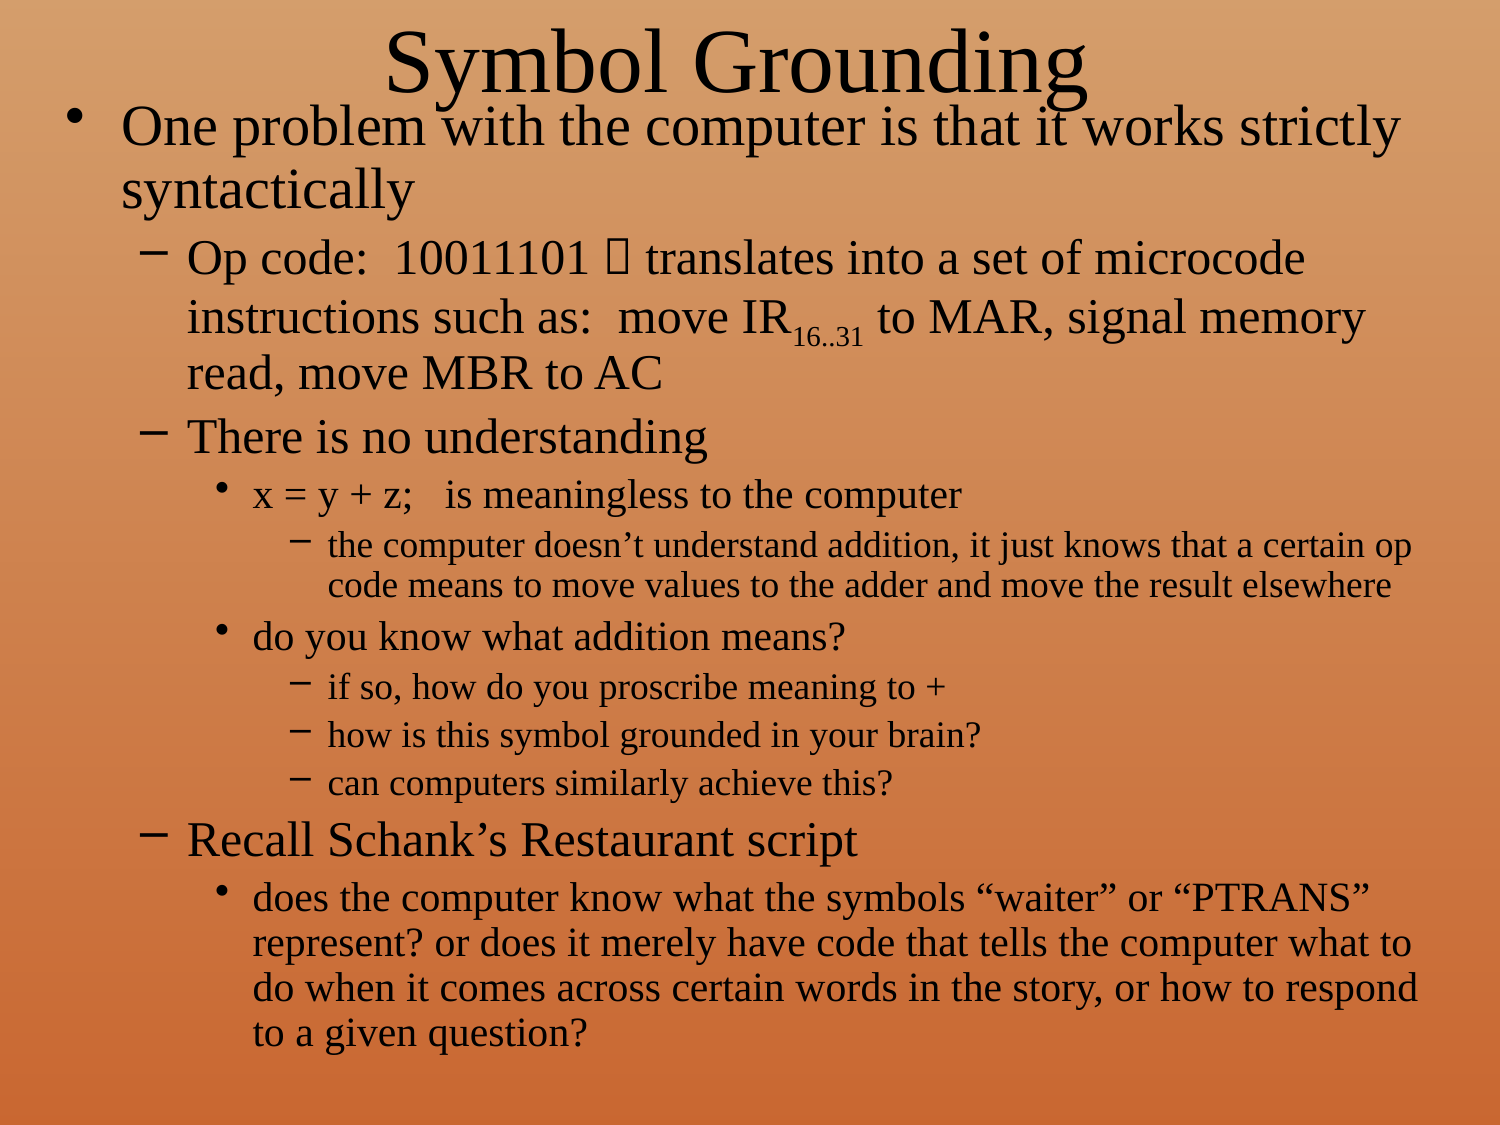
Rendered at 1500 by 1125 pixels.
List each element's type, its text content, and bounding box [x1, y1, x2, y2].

list One problem with the computer is that it works strictly syntactically Op code: 10011101  translates into a set of microcode instructions such as: move IR16..31 to MAR, signal memory read, move MBR to AC There is no understanding x = y + z; is meaningless to the computer the computer doesn’t understand addition, it just knows that a certain op code means to move values to the adder and move the result elsewhere do you know what addition means? if so, how do you proscribe meaning to + how is this symbol grounded in your brain? can computers similarly achieve this? Recall Schank’s Restaurant script does the computer know what the symbols “waiter” or “PTRANS” represent? or does it merely have code that tells the computer what to do when it comes across certain words in the story, or how to respond to a given question? [49, 87, 1463, 1125]
title Symbol Grounding [99, 0, 1376, 87]
